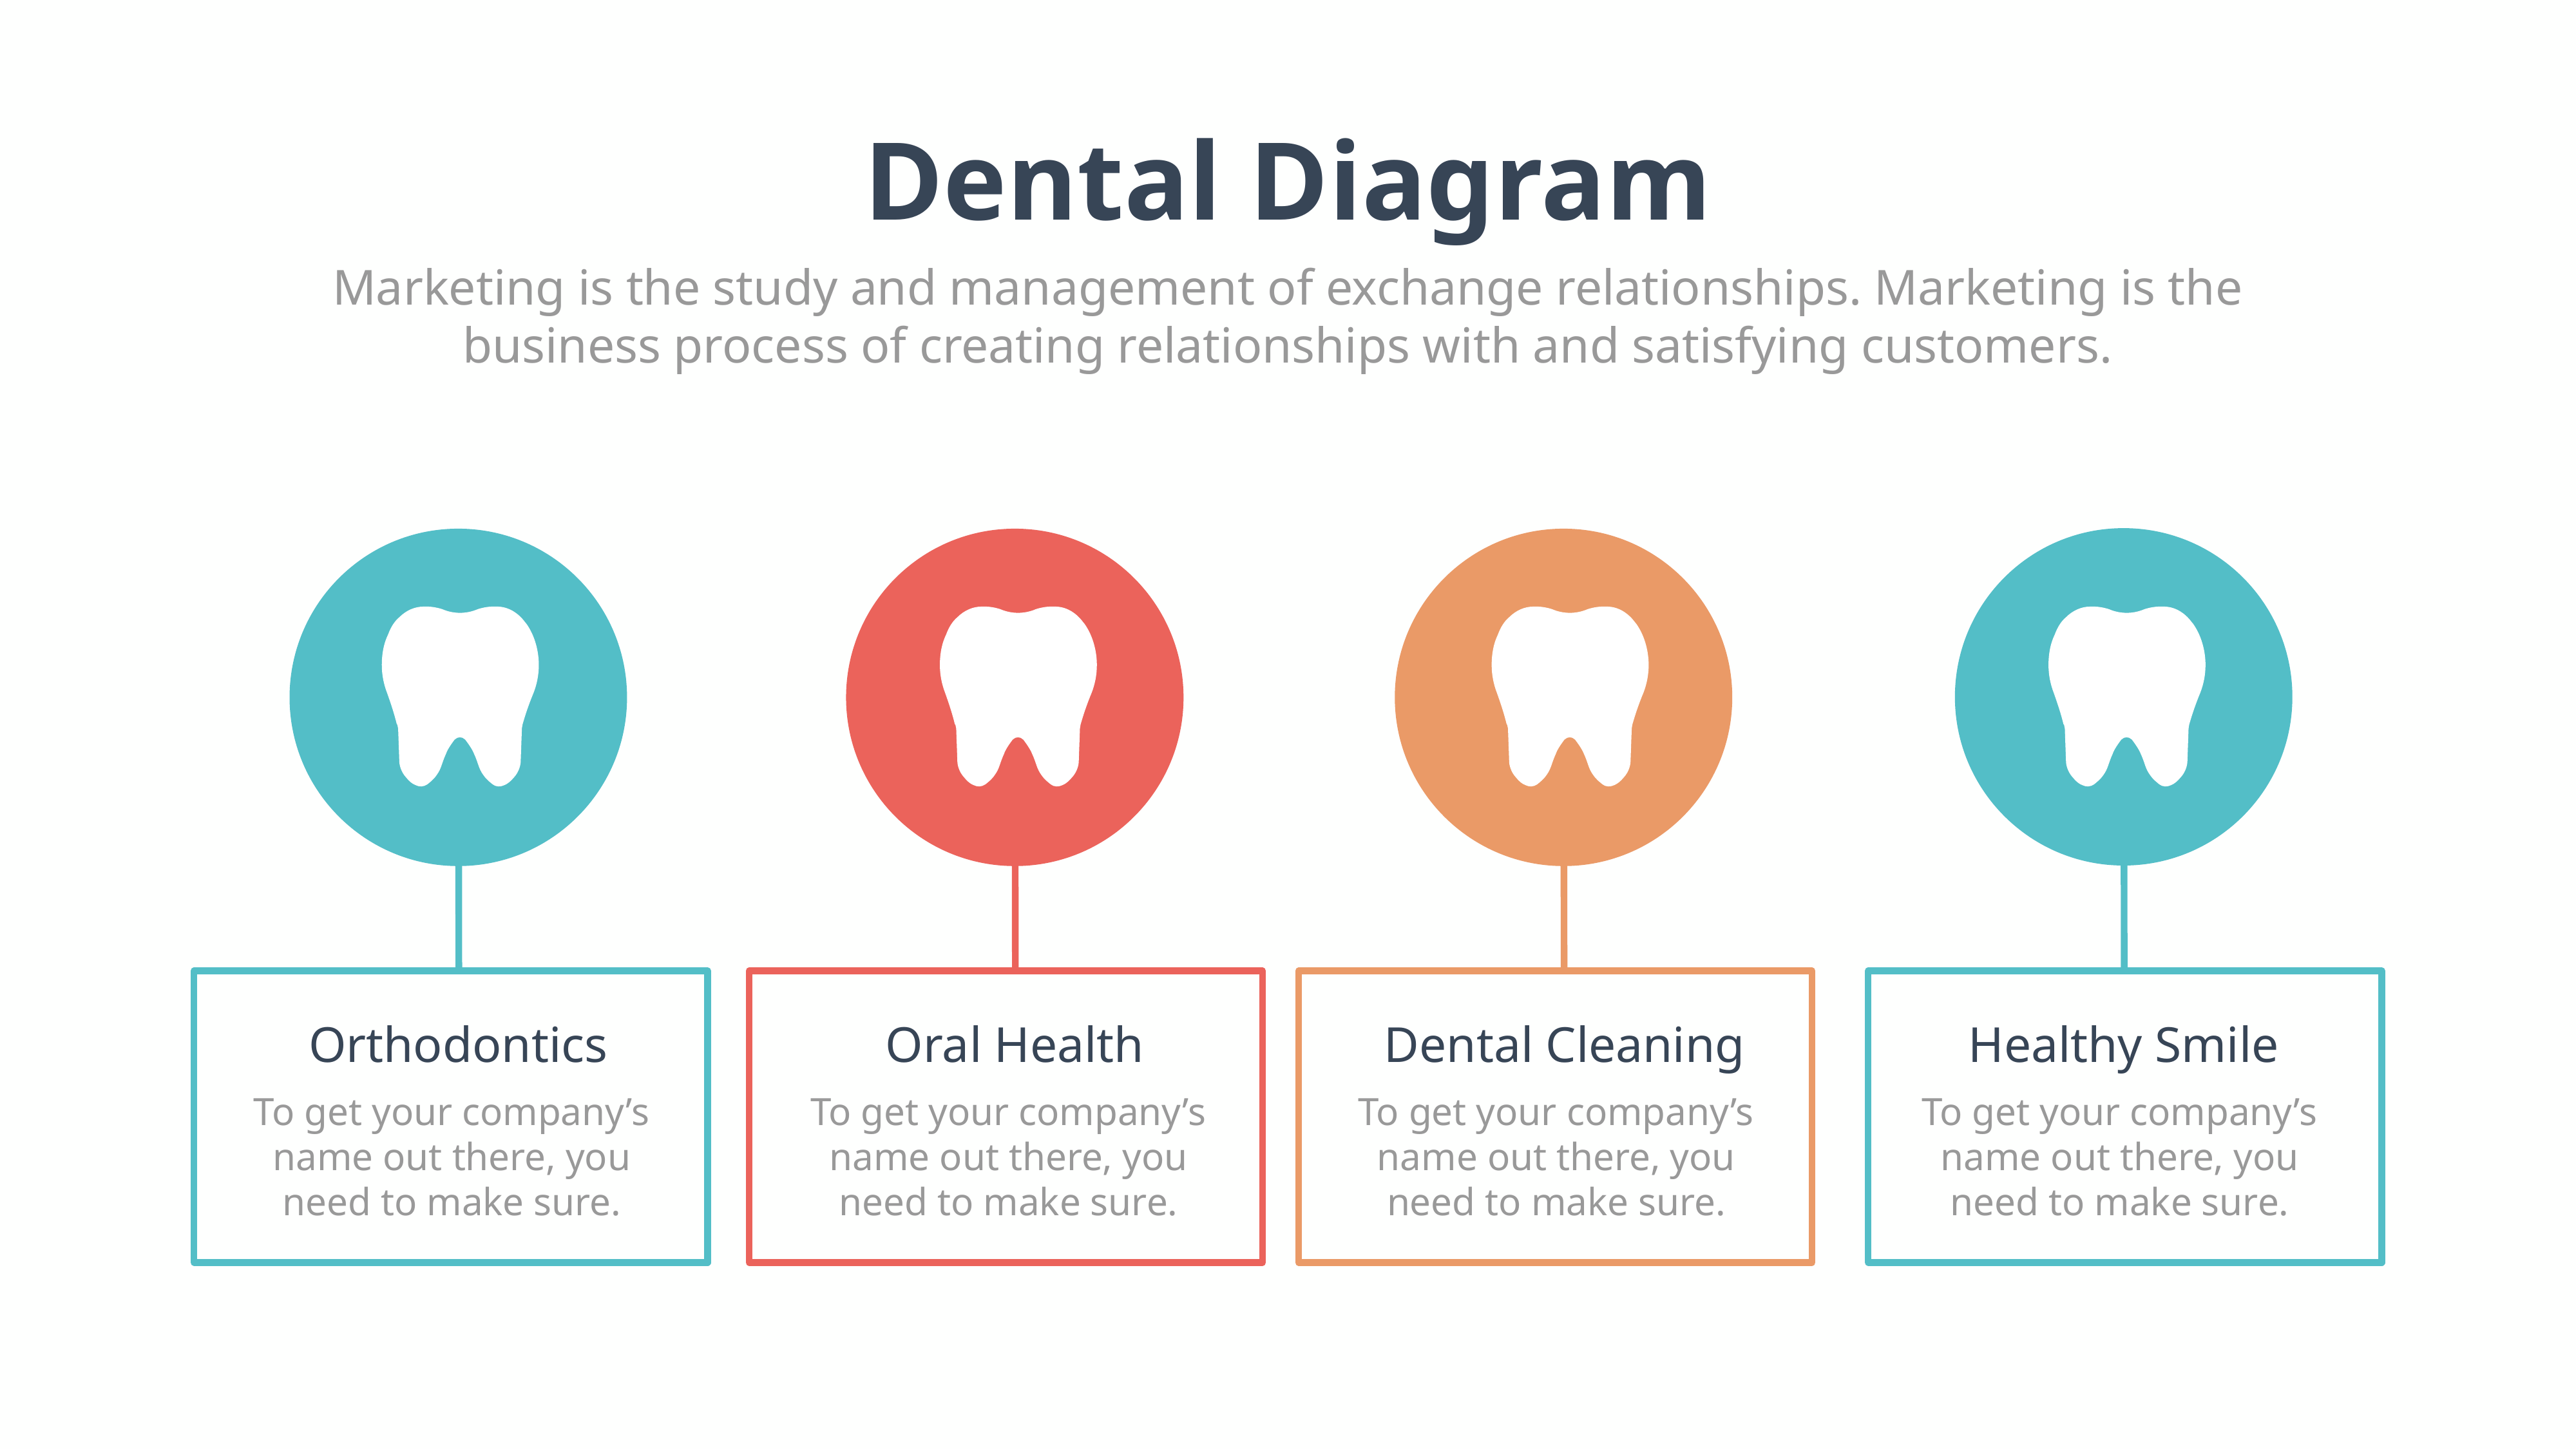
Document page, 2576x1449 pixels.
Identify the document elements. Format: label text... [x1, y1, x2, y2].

text_box Dental Cleaning [1326, 1009, 1803, 1077]
text_box [1298, 971, 1813, 1263]
text_box To get your company’s name out there, you need to make sure. [1321, 1083, 1791, 1228]
text_box [1868, 971, 2382, 1263]
text_box [289, 528, 627, 866]
text_box Healthy Smile [1931, 1009, 2317, 1077]
text_box [846, 528, 1184, 866]
text_box [940, 606, 1097, 787]
text_box [194, 971, 708, 1263]
text_box [749, 971, 1263, 1263]
text_box [1954, 528, 2293, 866]
text_box Dental Diagram [854, 108, 1722, 247]
text_box Oral Health [857, 1009, 1172, 1077]
text_box To get your company’s name out there, you need to make sure. [216, 1083, 687, 1228]
text_box [1491, 606, 1649, 787]
text_box [1395, 528, 1733, 866]
text_box Orthodontics [258, 1009, 658, 1077]
text_box Marketing is the study and management of exchange relationships. Marketing is the business process of creating relationships with and satisfying customers. [281, 251, 2295, 377]
text_box To get your company’s name out there, you need to make sure. [1885, 1083, 2355, 1228]
text_box [381, 606, 539, 787]
text_box [2048, 606, 2206, 787]
text_box To get your company’s name out there, you need to make sure. [774, 1083, 1244, 1228]
